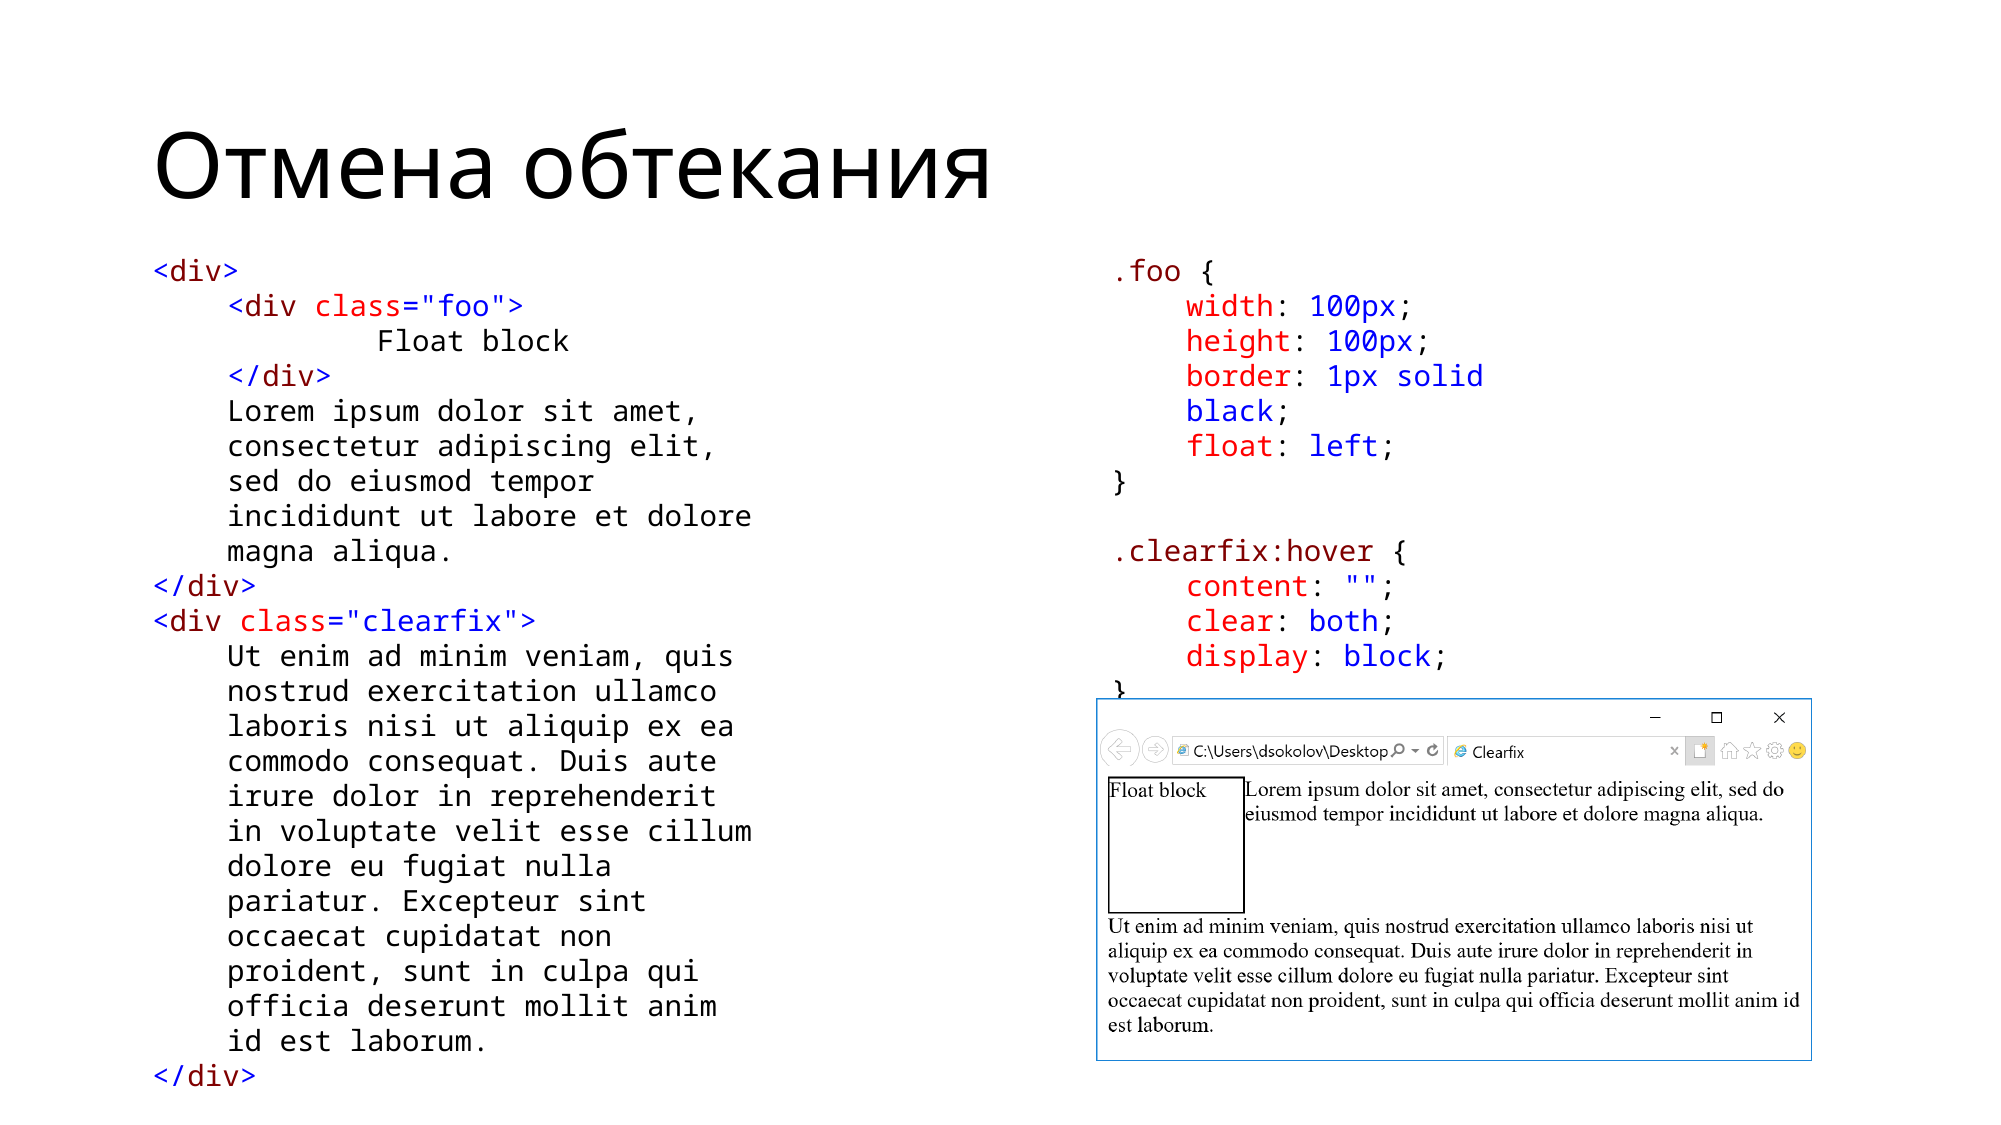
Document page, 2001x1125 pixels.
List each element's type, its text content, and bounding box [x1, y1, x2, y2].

text_box .foo { width: 100px; height: 100px; border: 1px solid black; float: left; } .clearfix:hover { content: ""; clear: both; display: block; } [1096, 245, 1600, 698]
text_box <div> <div class="foo"> Float block </div> Lorem ipsum dolor sit amet, consectetur adipiscing elit, sed do eiusmod tempor incididunt ut labore et dolore magna aliqua. </div> <div class="clearfix"> Ut enim ad minim veniam, quis nostrud exercitation ullamco laboris nisi ut aliquip ex ea commodo consequat. Duis aute irure dolor in reprehenderit in voluptate velit esse cillum dolore eu fugiat nulla pariatur. Excepteur sint occaecat cupidatat non proident, sunt in culpa qui officia deserunt mollit anim id est laborum. </div> [137, 245, 768, 1100]
picture [1096, 698, 1812, 1061]
title Отмена обтекания [137, 59, 1863, 278]
